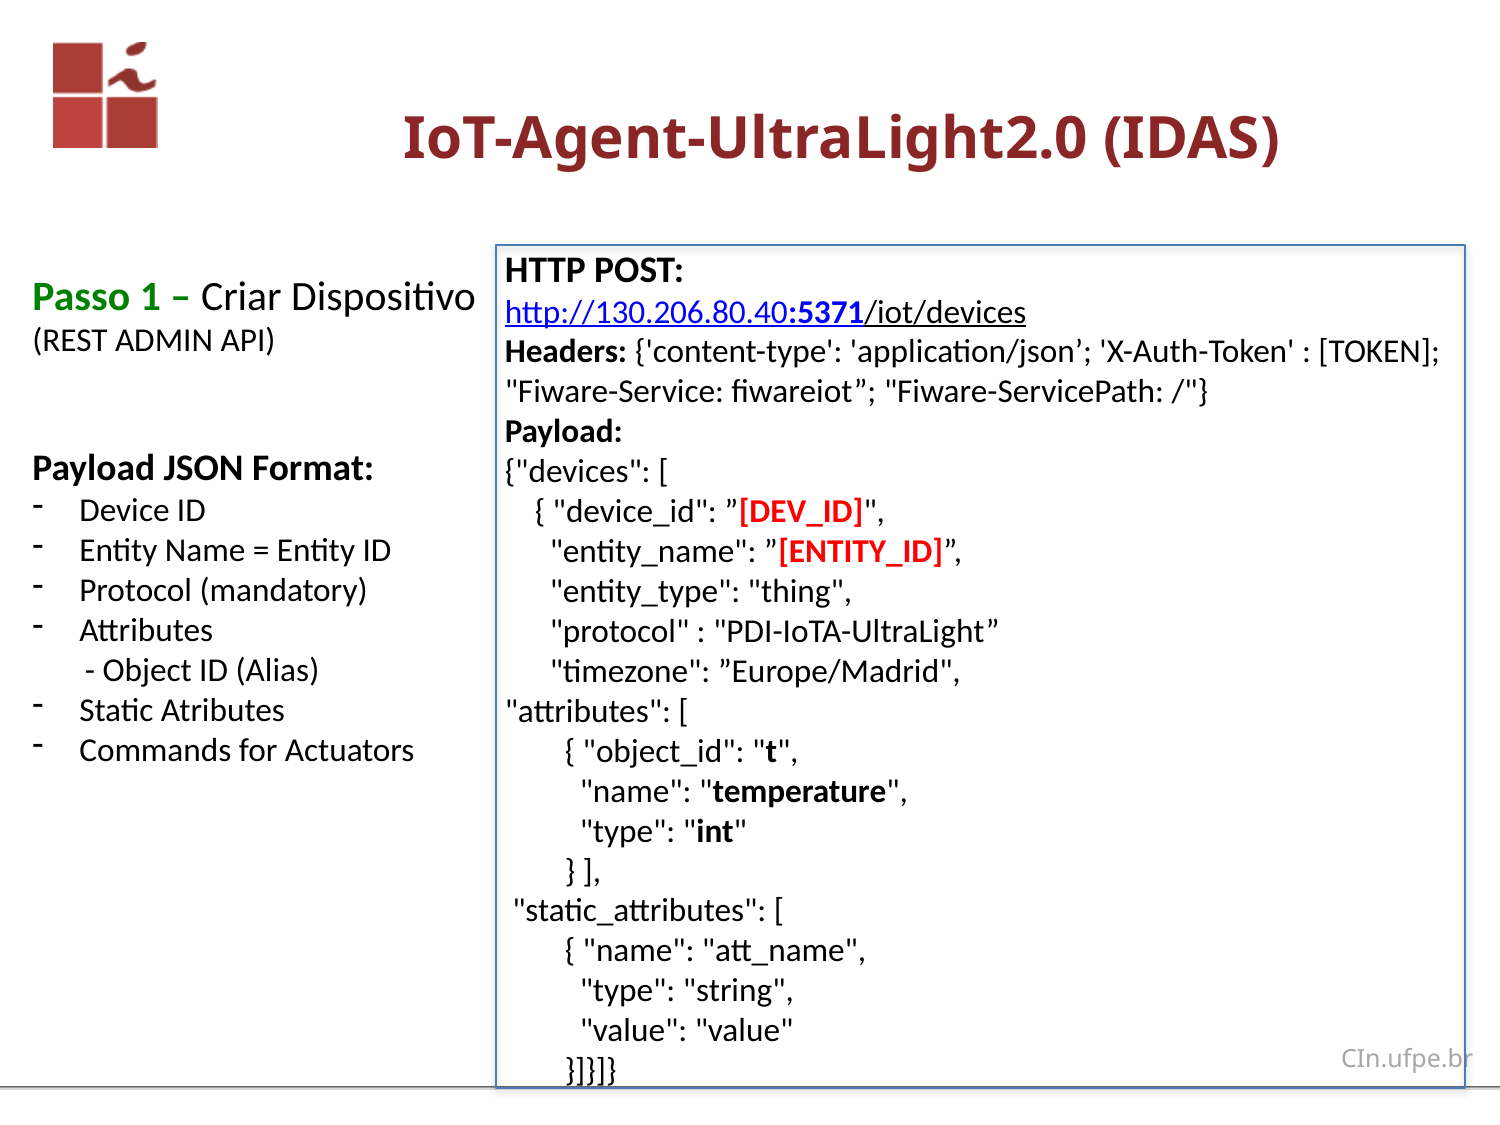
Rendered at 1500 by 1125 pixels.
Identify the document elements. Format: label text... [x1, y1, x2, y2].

title IoT-Agent-UltraLight2.0 (IDAS) [171, 95, 1500, 175]
picture [53, 42, 158, 148]
picture [0, 1086, 490, 1090]
text_box HTTP POST: http://130.206.80.40:5371/iot/devices Headers: {'content-type': 'application/json’; 'X-Auth-Token' : [TOKEN]; "Fiware-Service: fiwareiot”; "Fiware-ServicePath: /"} Payload: {"devices": [ { "device_id": ”[DEV_ID]", "entity_name": ”[ENTITY_ID]”, "entity_type": "thing", "protocol" : "PDI-IoTA-UltraLight” "timezone": ”Europe/Madrid", "attributes": [ { "object_id": "t", "name": "temperature", "type": "int" } ], "static_attributes": [ { "name": "att_name", "type": "string", "value": "value" }]}]} [490, 237, 1465, 249]
text_box [495, 244, 1466, 1089]
picture [1465, 1086, 1500, 1090]
text_box Passo 1 – Criar Dispositivo (REST ADMIN API) Payload JSON Format: Device ID Entity Name = Entity ID Protocol (mandatory) Attributes - Object ID (Alias) Static Atributes Commands for Actuators [17, 261, 490, 836]
